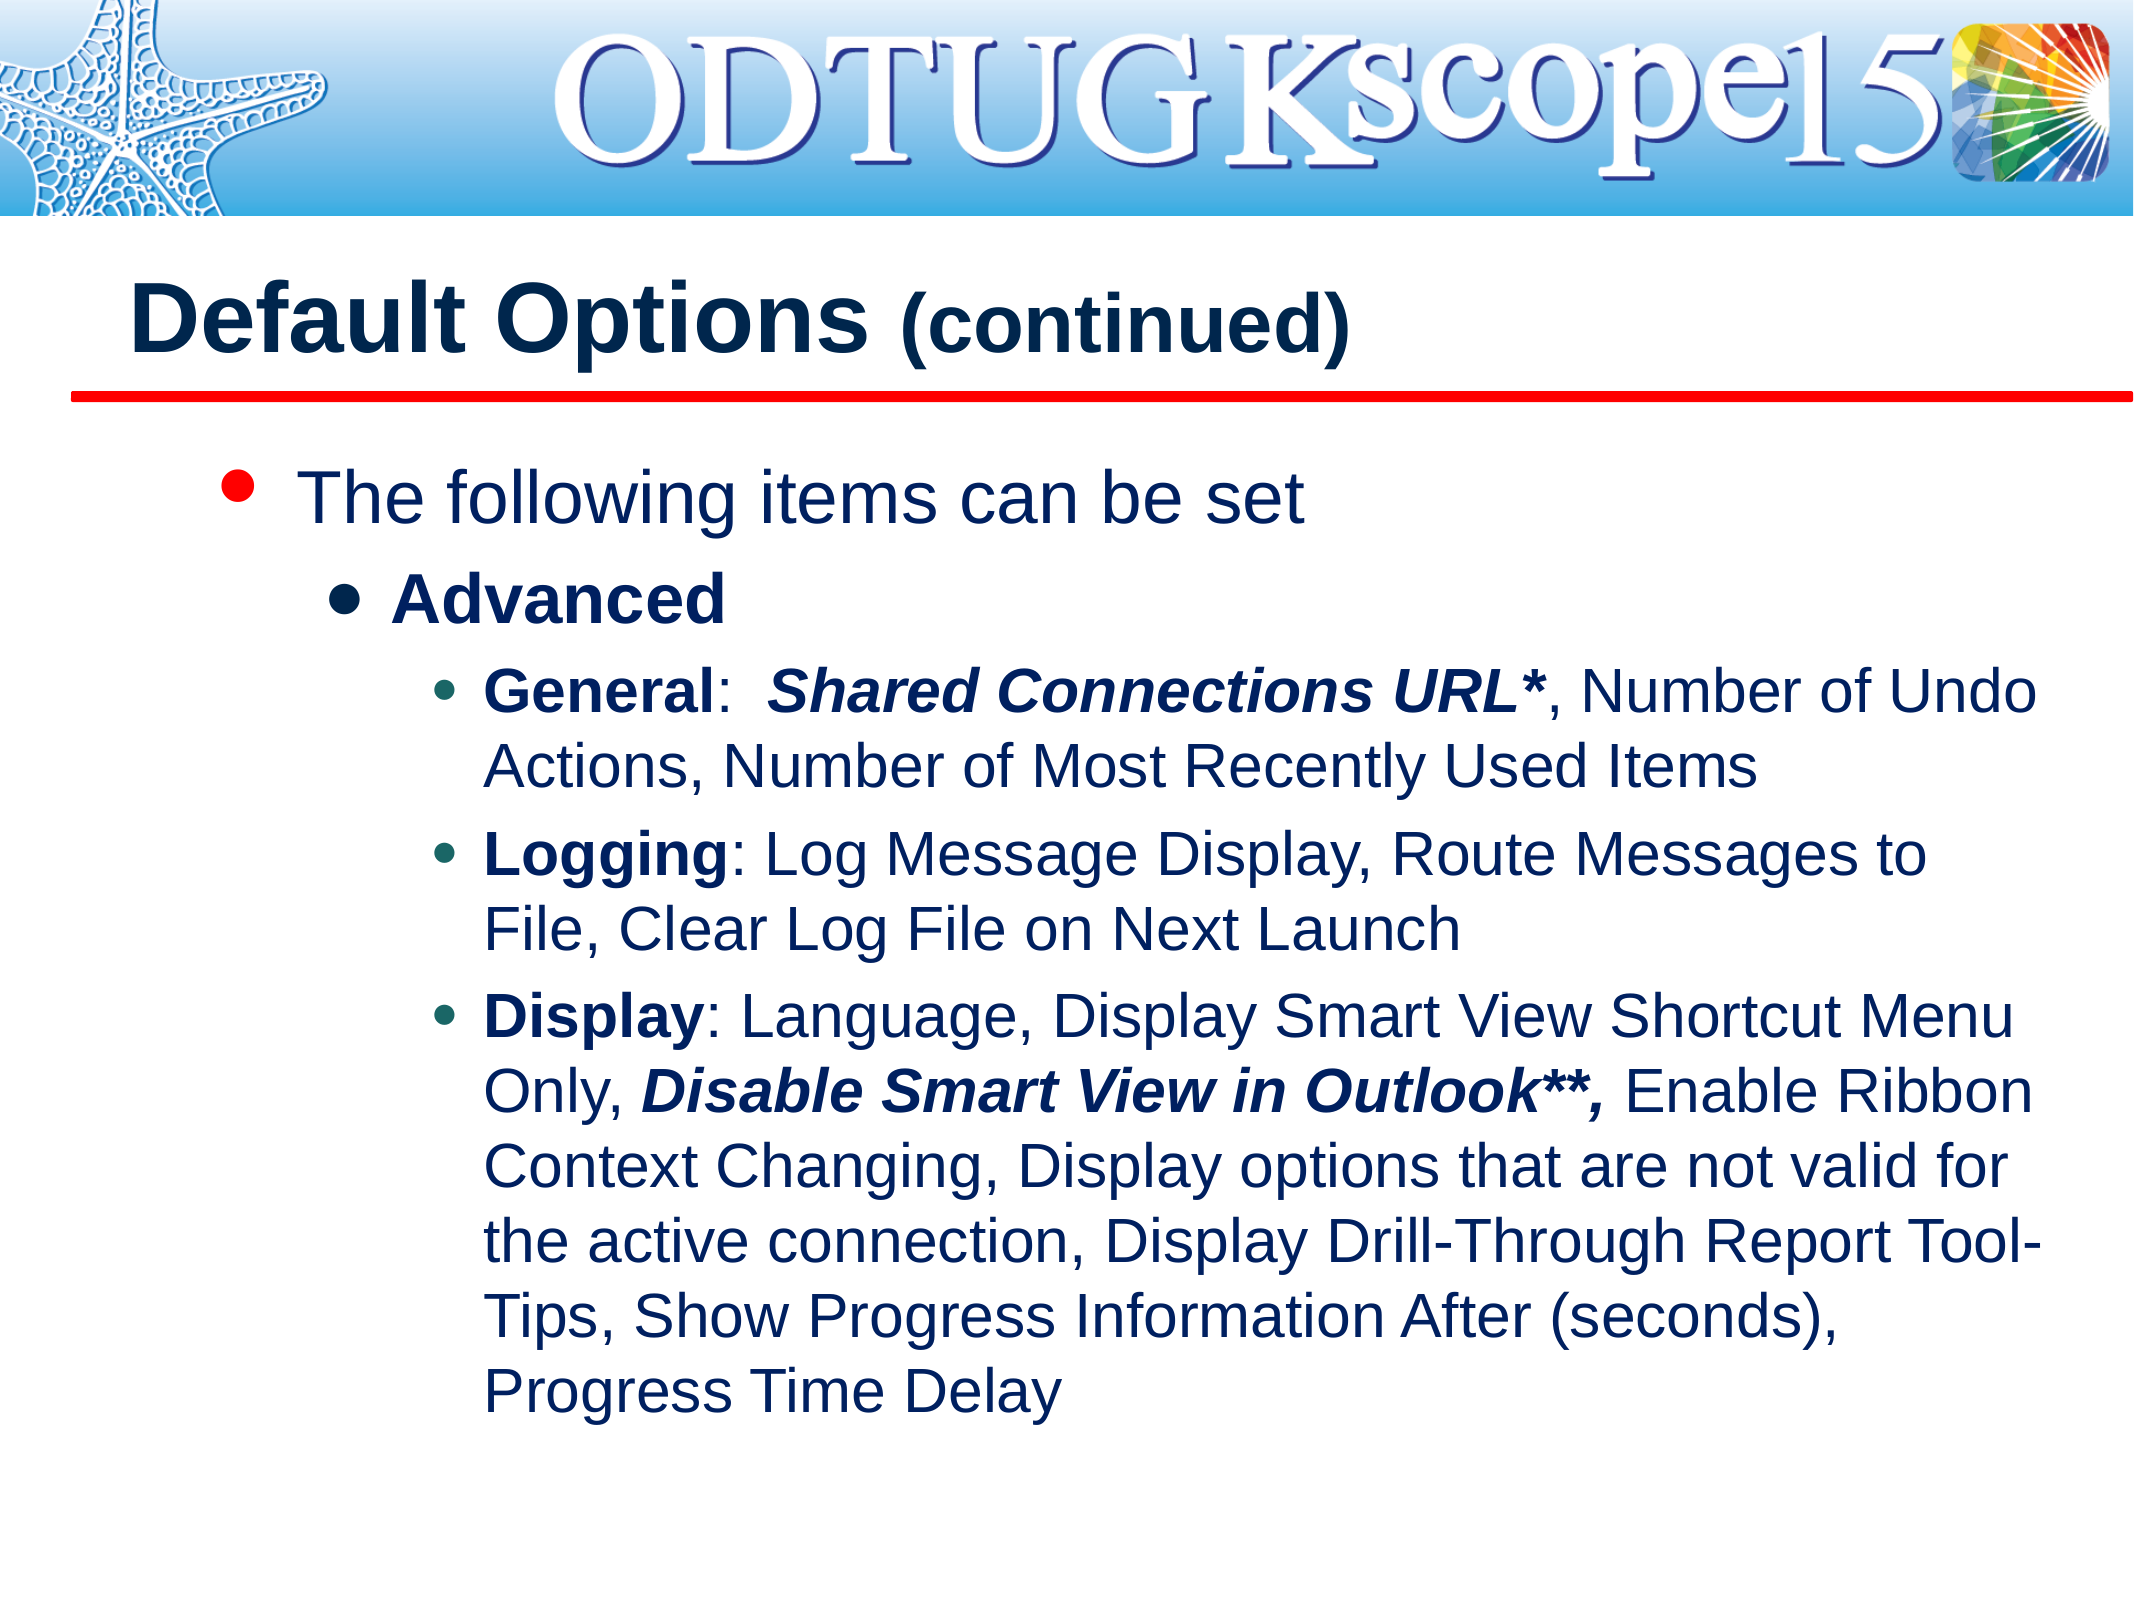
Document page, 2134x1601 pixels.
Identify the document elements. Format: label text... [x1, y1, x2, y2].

picture [0, 0, 2134, 216]
title Default Options (continued) [106, 248, 2134, 392]
list The following items can be set Advanced General: Shared Connections URL*, Number of Undo Actions, Number of Most Recently Used Items Logging: Log Message Display, Route Messages to File, Clear Log File on Next Launch Display: Language, Display Smart View Shortcut Menu Only, Disable Smart View in Outlook**, Enable Ribbon Context Changing, Display options that are not valid for the active connection, Display Drill-Through Report Tool-Tips, Show Progress Information After (seconds), Progress Time Delay [195, 437, 2080, 1463]
